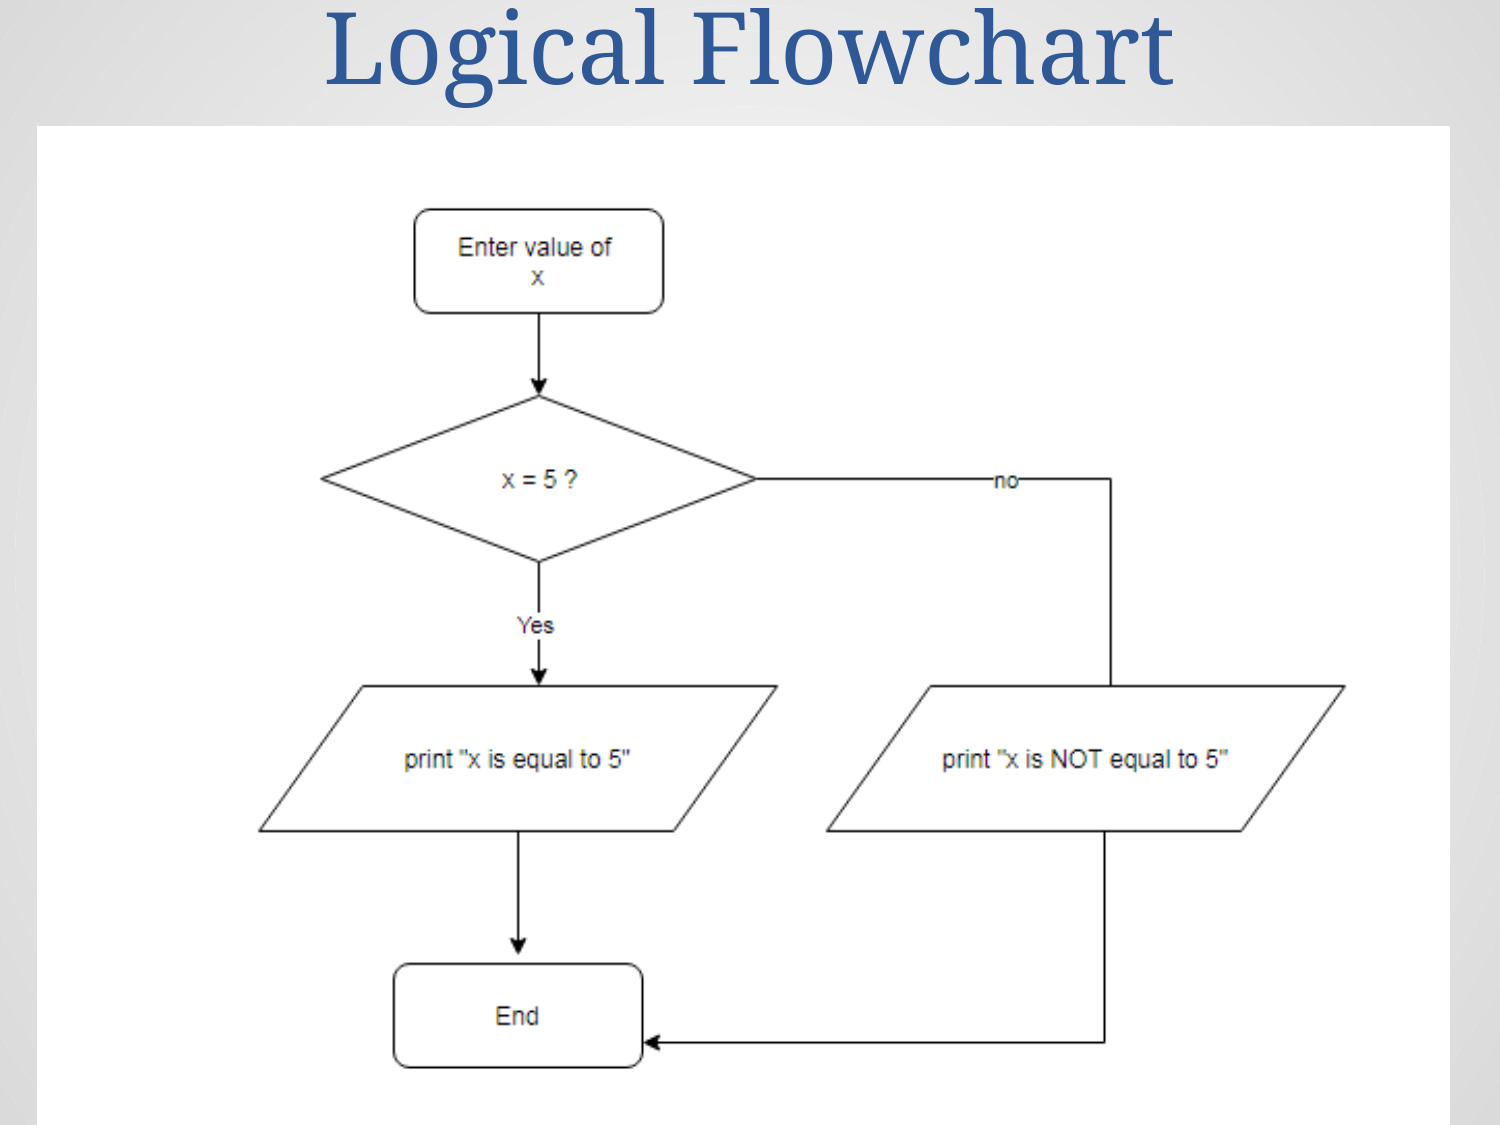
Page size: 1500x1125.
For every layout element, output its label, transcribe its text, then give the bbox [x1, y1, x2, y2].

picture [37, 126, 1451, 1125]
title Logical Flowchart [75, 0, 1425, 113]
